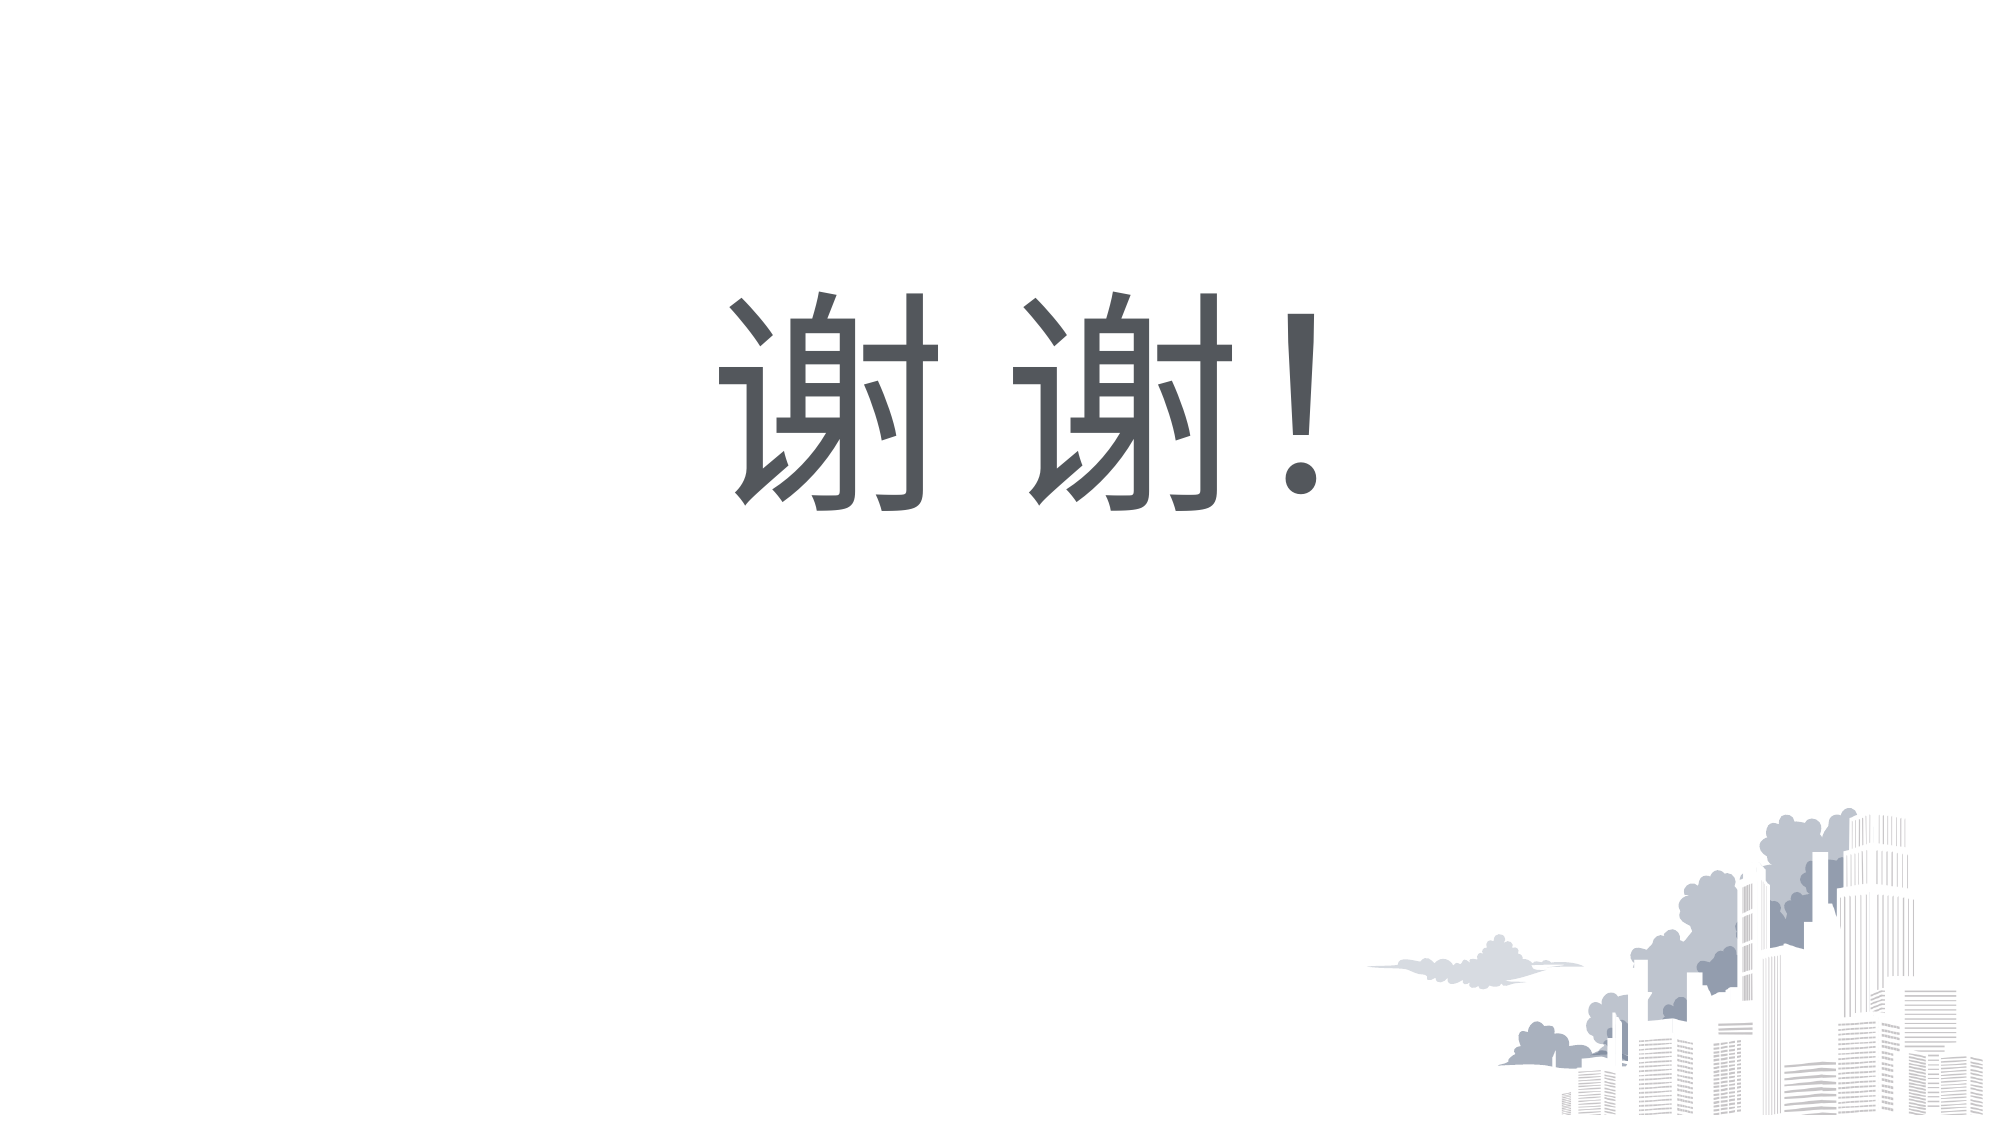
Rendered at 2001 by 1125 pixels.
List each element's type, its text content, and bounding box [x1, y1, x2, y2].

list 谢 谢！ [133, 57, 1846, 987]
